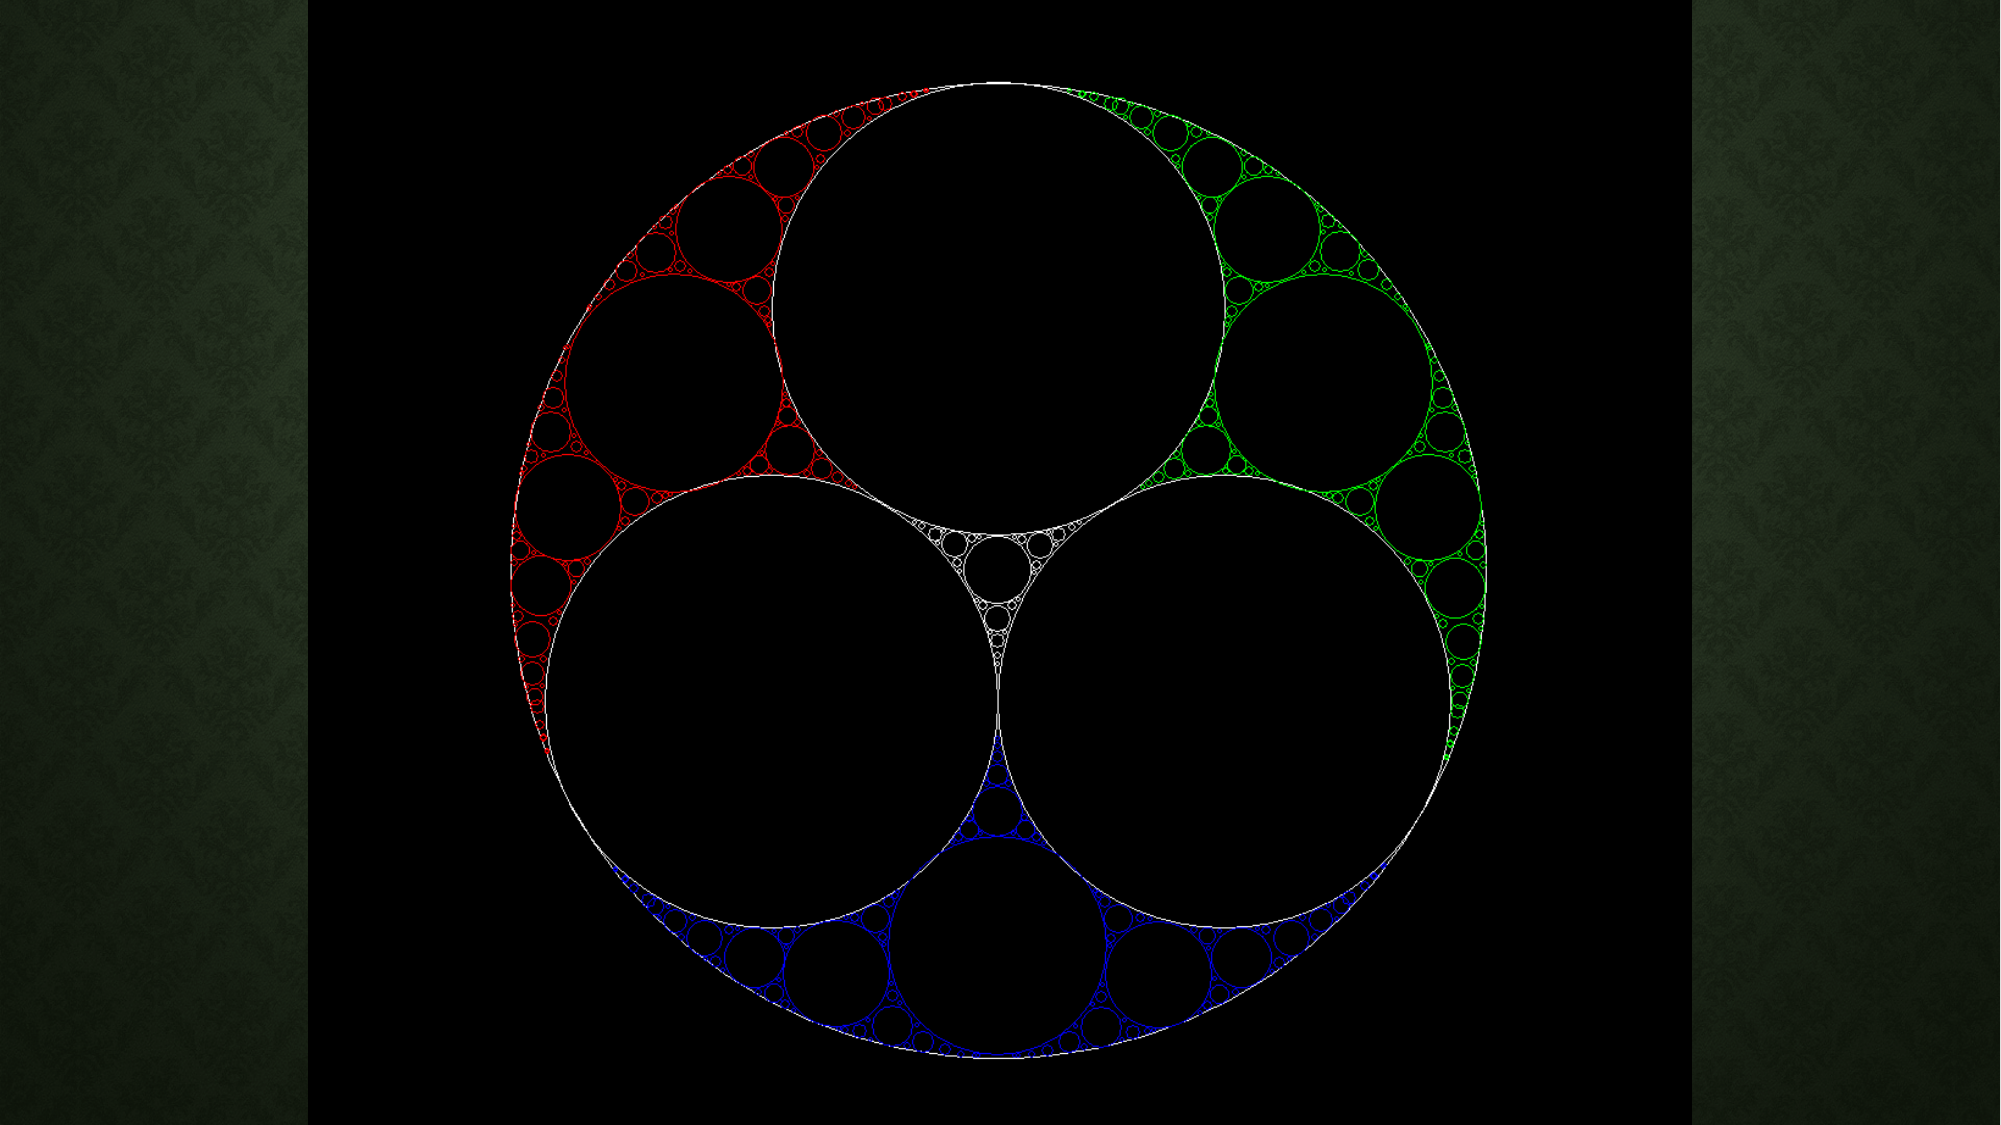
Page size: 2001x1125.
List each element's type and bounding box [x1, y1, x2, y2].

picture [308, 0, 1692, 1125]
